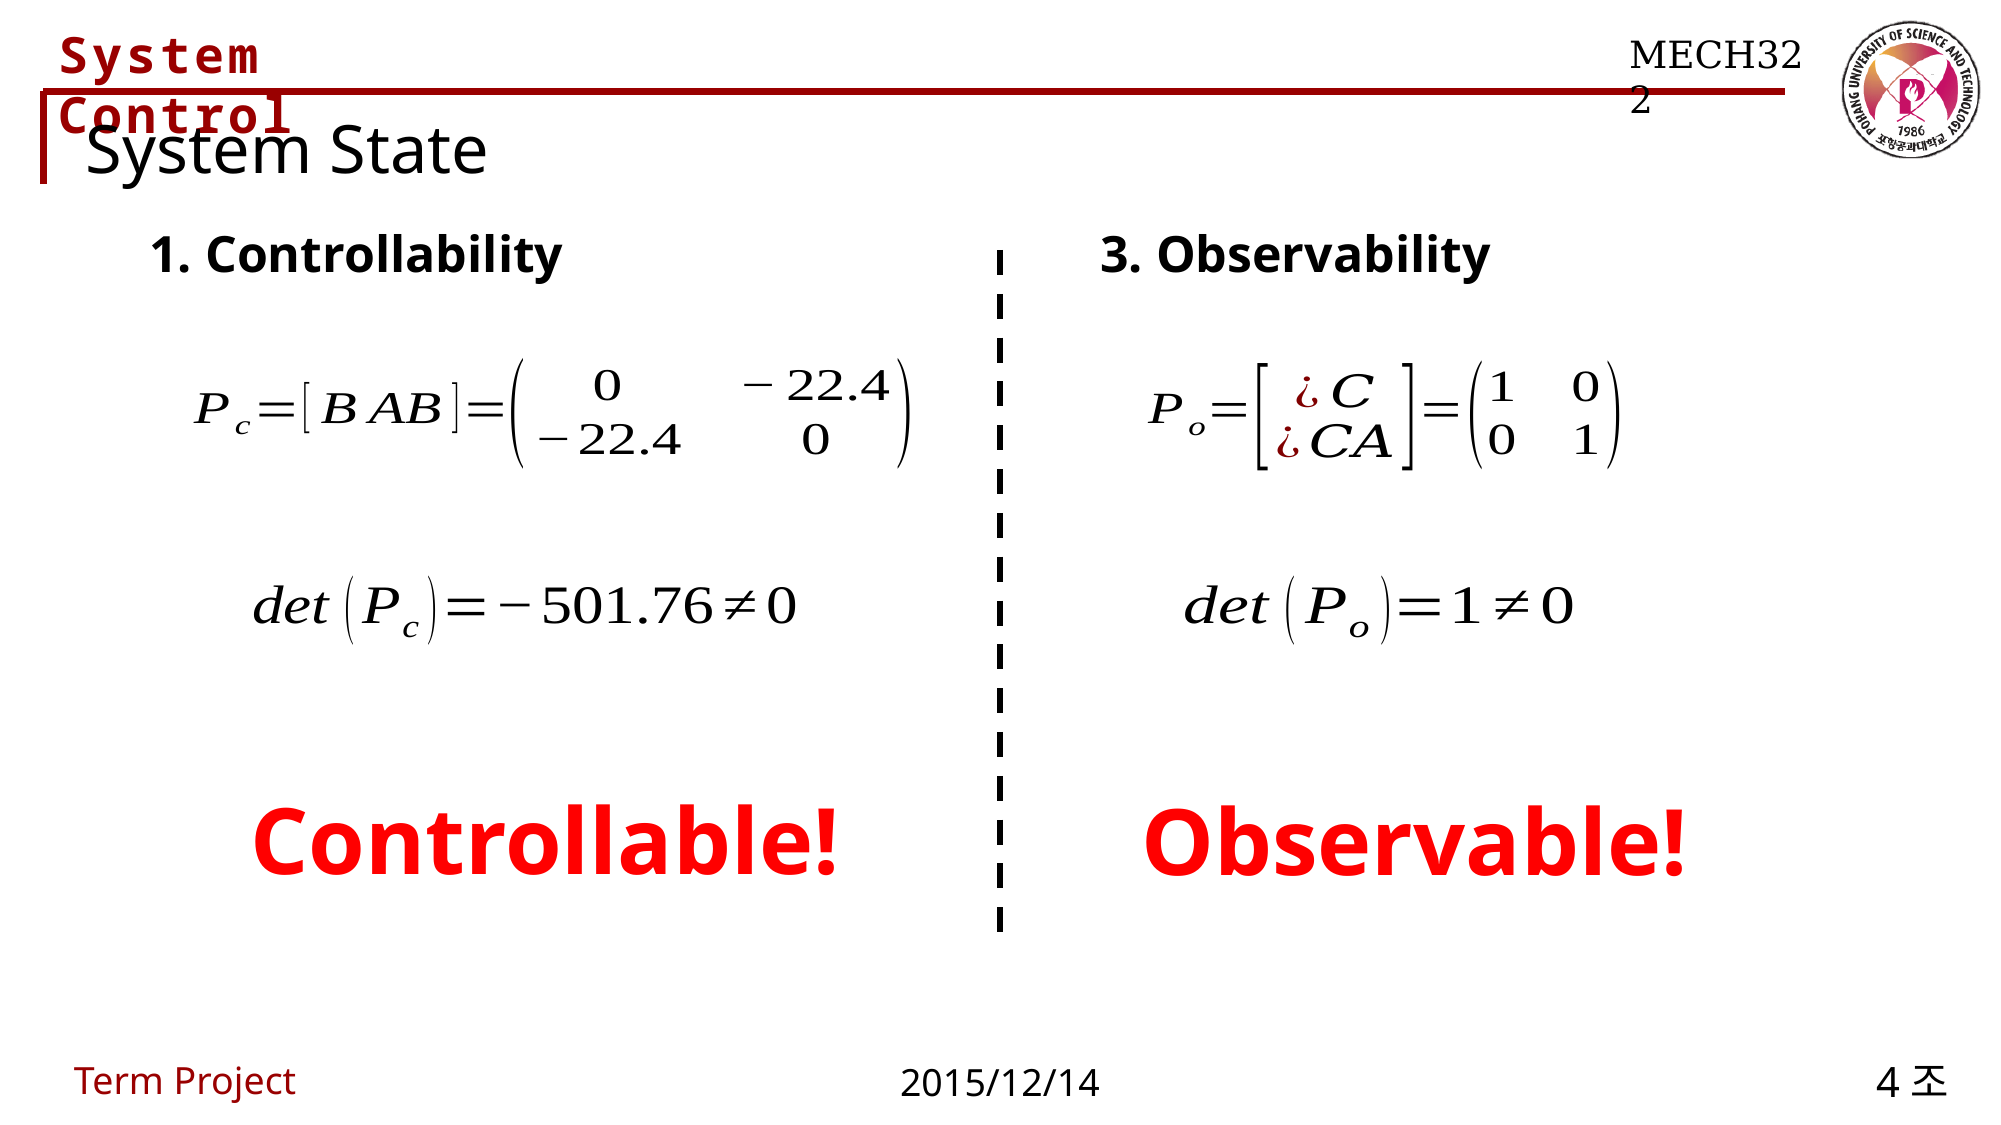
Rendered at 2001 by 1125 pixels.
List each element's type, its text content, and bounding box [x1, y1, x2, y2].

text_box System State [70, 110, 1121, 194]
picture [1837, 19, 1984, 160]
text_box Term Project [59, 1049, 589, 1110]
text_box 1. Controllability [134, 215, 879, 291]
text_box 2015/12/14 [878, 1051, 1122, 1111]
text_box Observable! [1083, 776, 1746, 902]
text_box Controllable! [213, 775, 877, 900]
text_box System Control [47, 95, 529, 151]
text_box 3. Observability [1085, 215, 1829, 291]
text_box 4조 [1837, 1048, 1988, 1114]
text_box MECH322 [1614, 23, 1829, 129]
text_box System Control [43, 15, 529, 88]
